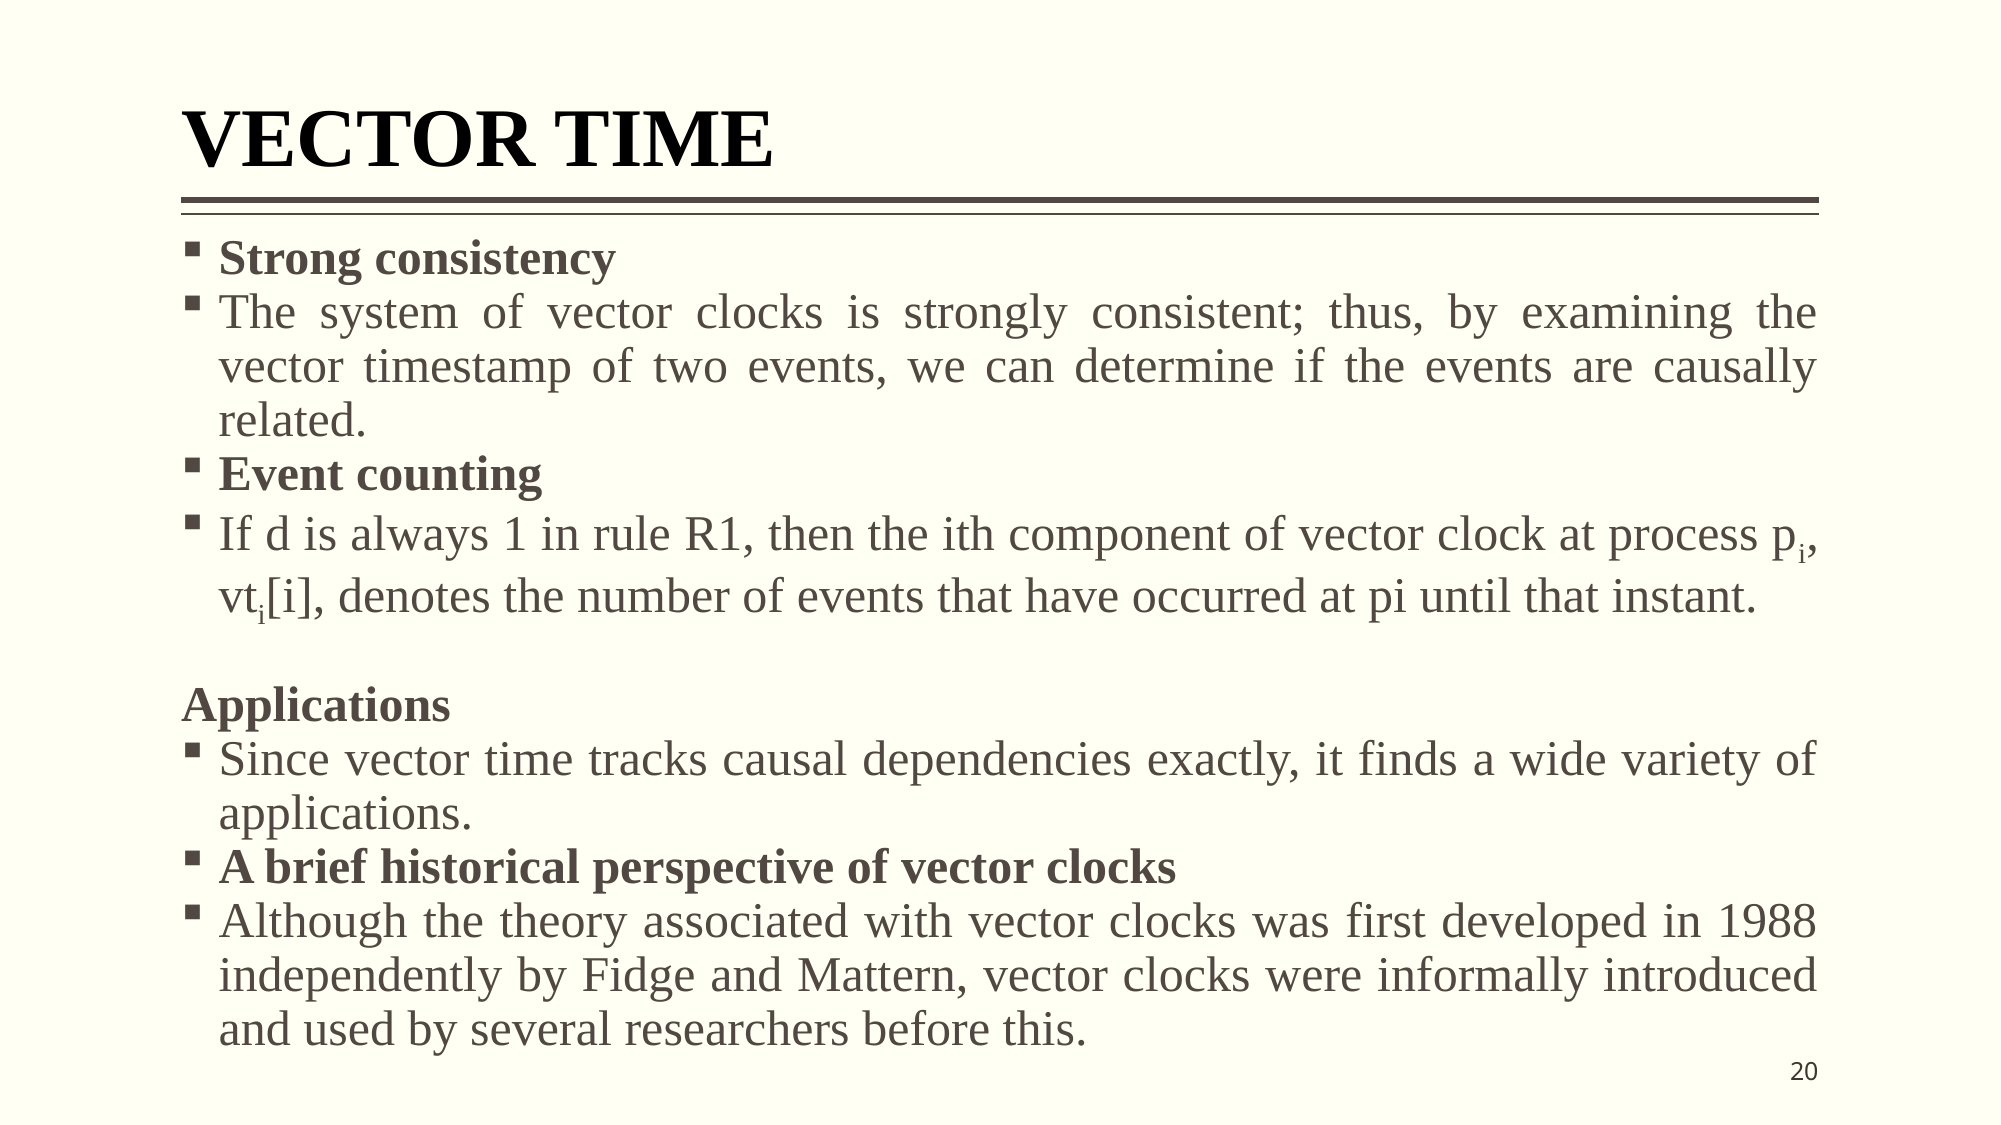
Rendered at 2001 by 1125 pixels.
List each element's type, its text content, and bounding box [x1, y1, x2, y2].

list Strong consistency The system of vector clocks is strongly consistent; thus, by examining the vector timestamp of two events, we can determine if the events are causally related. Event counting If d is always 1 in rule R1, then the ith component of vector clock at process pi, vti[i], denotes the number of events that have occurred at pi until that instant. Applications Since vector time tracks causal dependencies exactly, it finds a wide variety of applications. A brief historical perspective of vector clocks Although the theory associated with vector clocks was first developed in 1988 independently by Fidge and Mattern, vector clocks were informally introduced and used by several researchers before this. [181, 224, 1819, 1043]
slide_number 20 [1518, 1042, 1819, 1103]
title VECTOR TIME [181, 83, 1819, 193]
